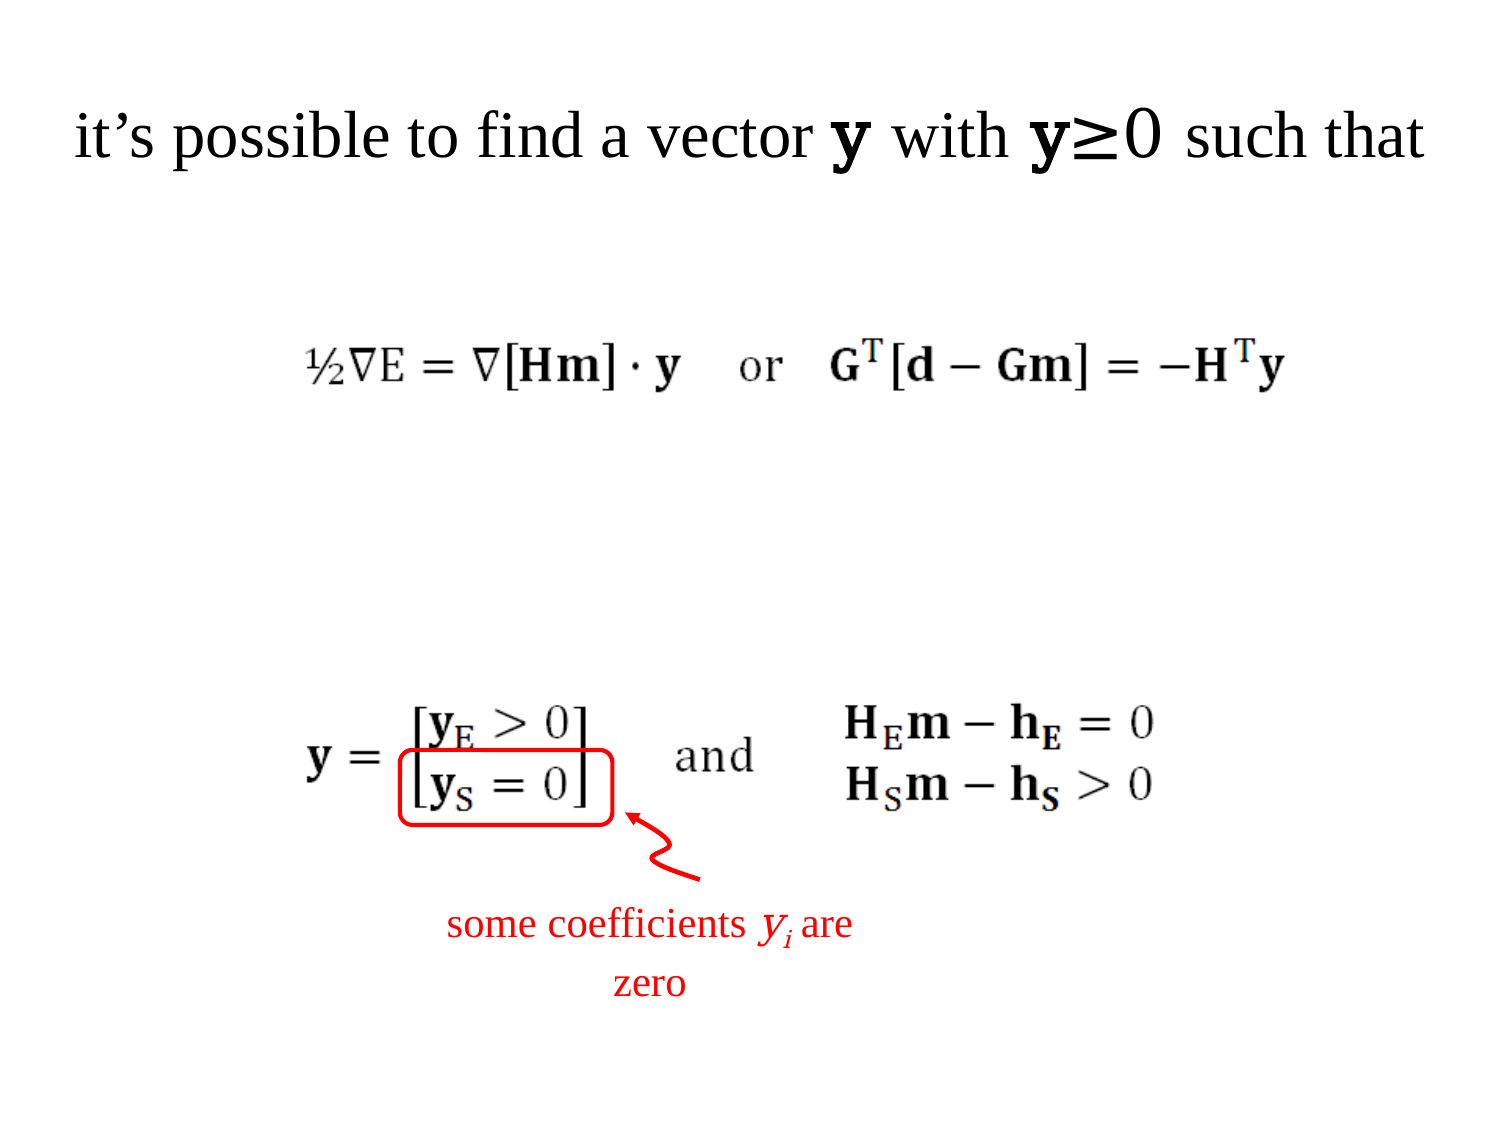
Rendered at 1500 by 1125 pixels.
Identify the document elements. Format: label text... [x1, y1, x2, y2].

picture [262, 299, 1313, 413]
text_box some coefficients yi are zero [412, 887, 888, 1013]
text_box [650, 847, 701, 881]
text_box it’s possible to find a vector y with y≥0 such that [0, 0, 1500, 263]
picture [287, 674, 1188, 838]
